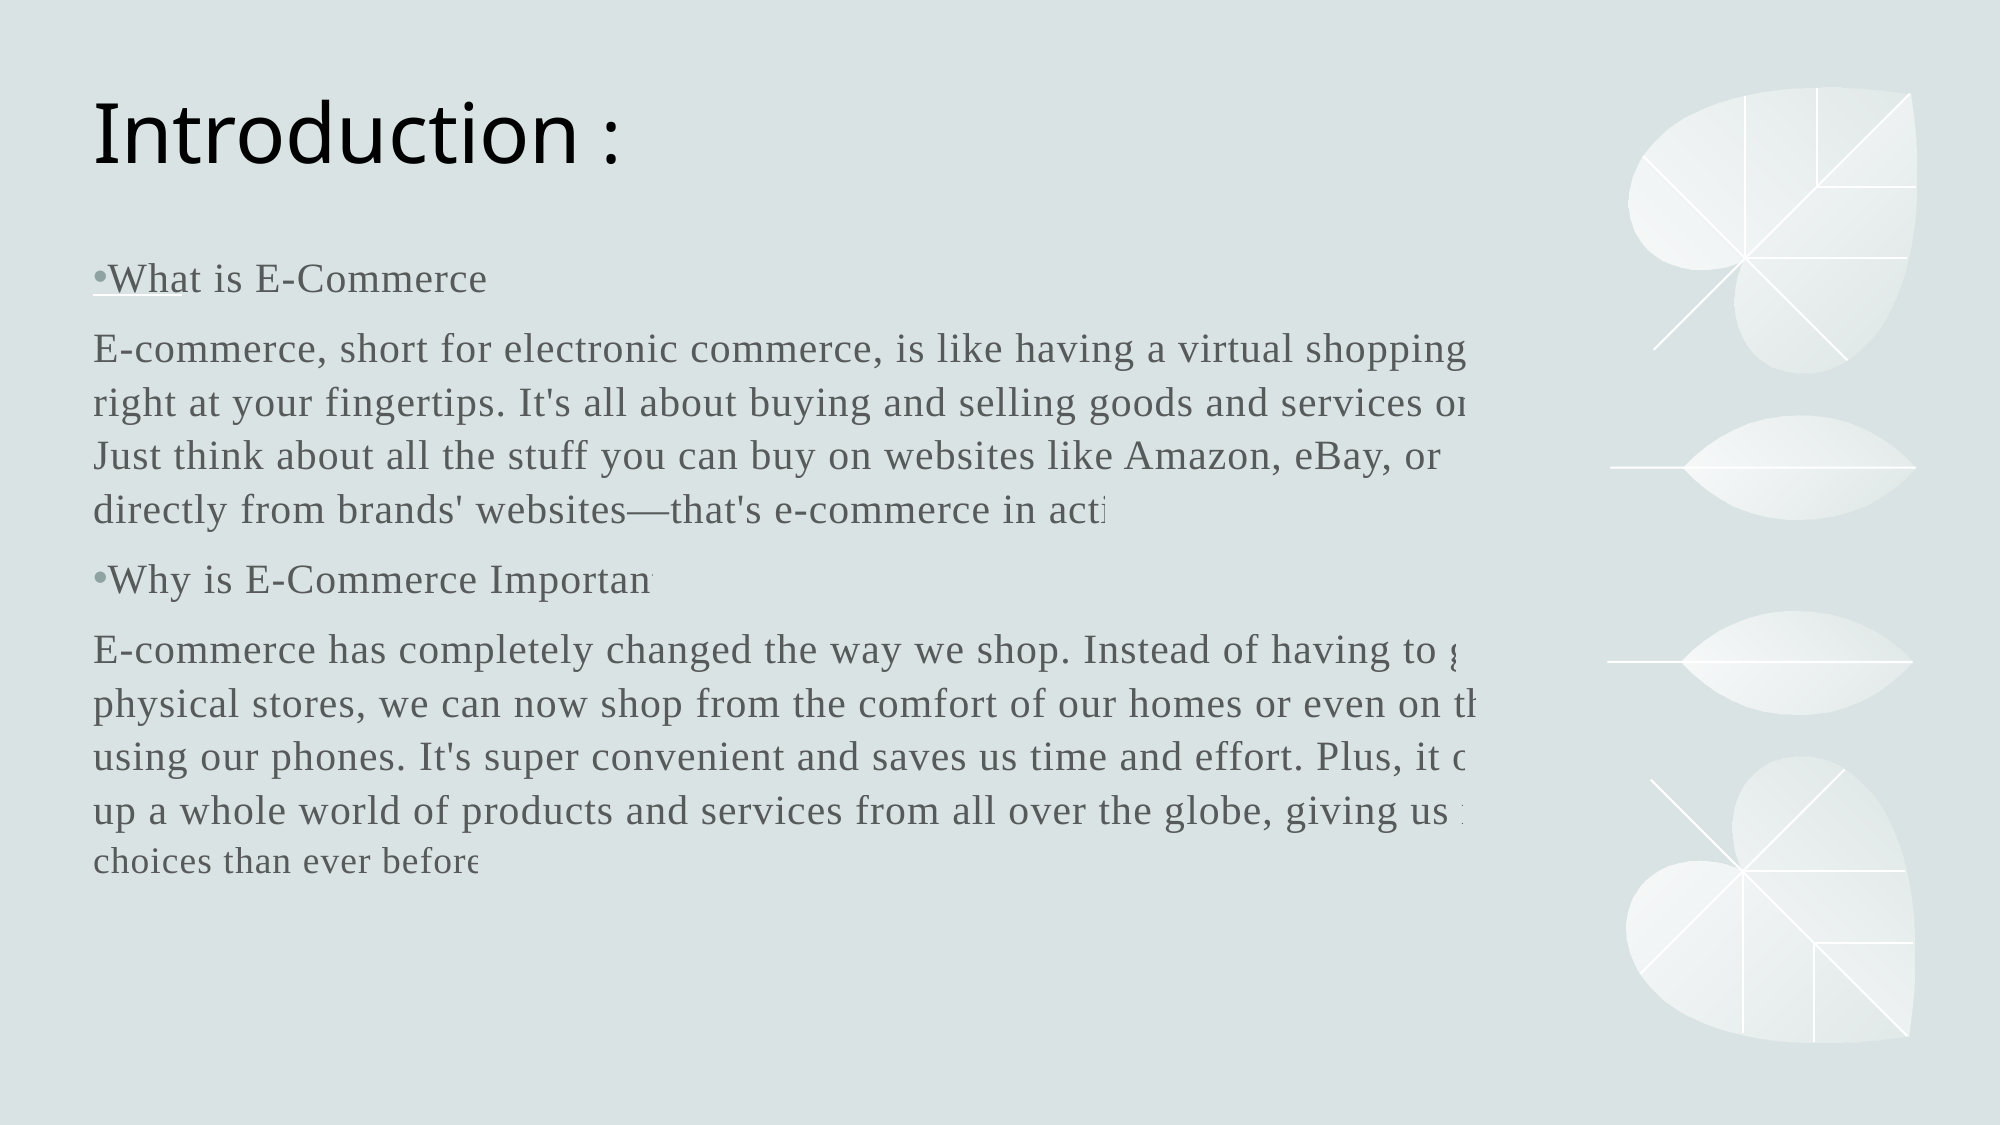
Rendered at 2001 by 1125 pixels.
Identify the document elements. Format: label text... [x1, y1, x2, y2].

title Introduction : [93, 65, 1512, 189]
list What is E-Commerce? E-commerce, short for electronic commerce, is like having a virtual shopping mall right at your fingertips. It's all about buying and selling goods and services online. Just think about all the stuff you can buy on websites like Amazon, eBay, or even directly from brands' websites—that's e-commerce in action! Why is E-Commerce Important? E-commerce has completely changed the way we shop. Instead of having to go to physical stores, we can now shop from the comfort of our homes or even on the go using our phones. It's super convenient and saves us time and effort. Plus, it opens up a whole world of products and services from all over the globe, giving us more choices than ever before ! [93, 239, 1628, 968]
